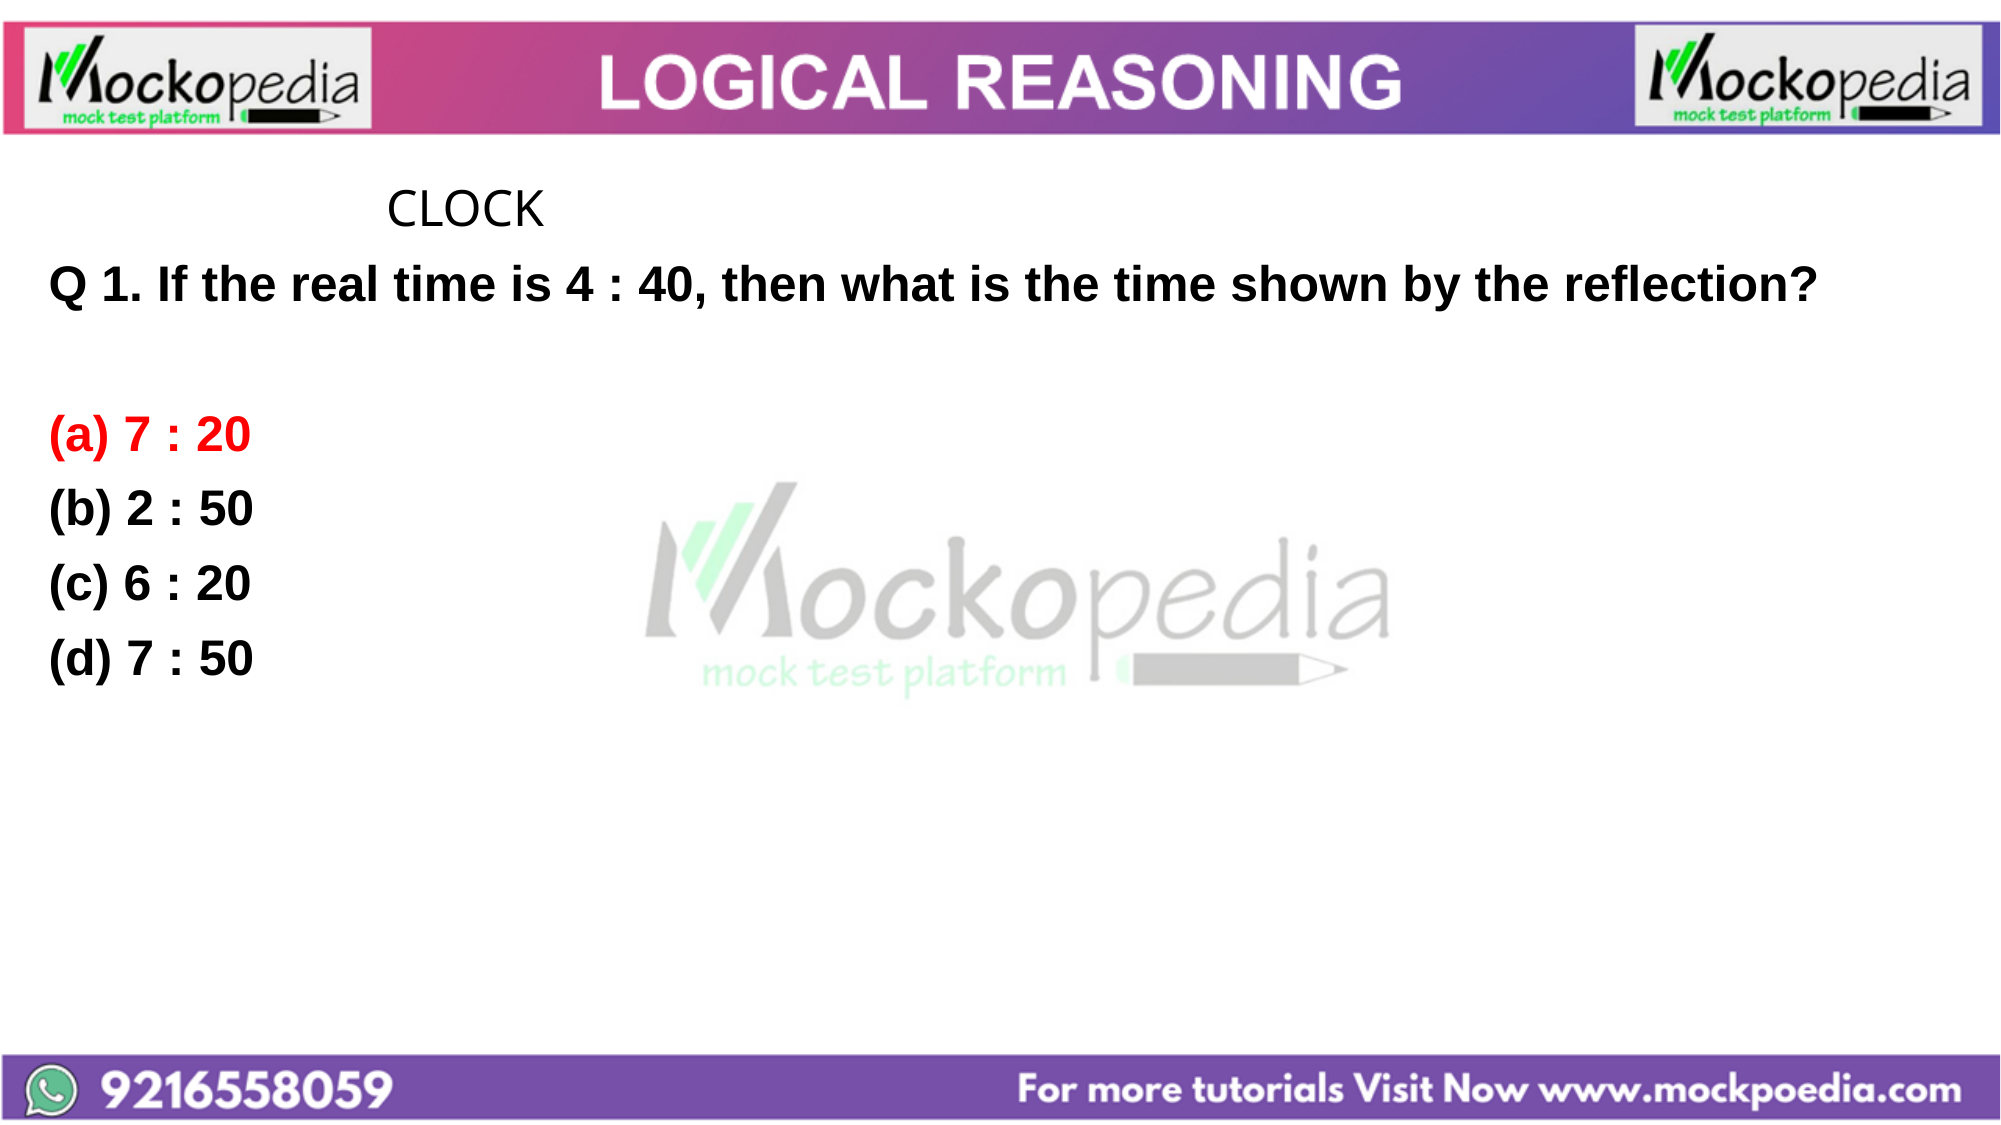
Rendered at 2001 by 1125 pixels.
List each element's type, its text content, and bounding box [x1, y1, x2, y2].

picture [0, 0, 2001, 1125]
list CLOCK Q 1. If the real time is 4 : 40, then what is the time shown by the reflection? (a) 7 : 20 (b) 2 : 50 (c) 6 : 20 (d) 7 : 50 [33, 175, 1959, 1053]
title [41, 31, 1959, 142]
